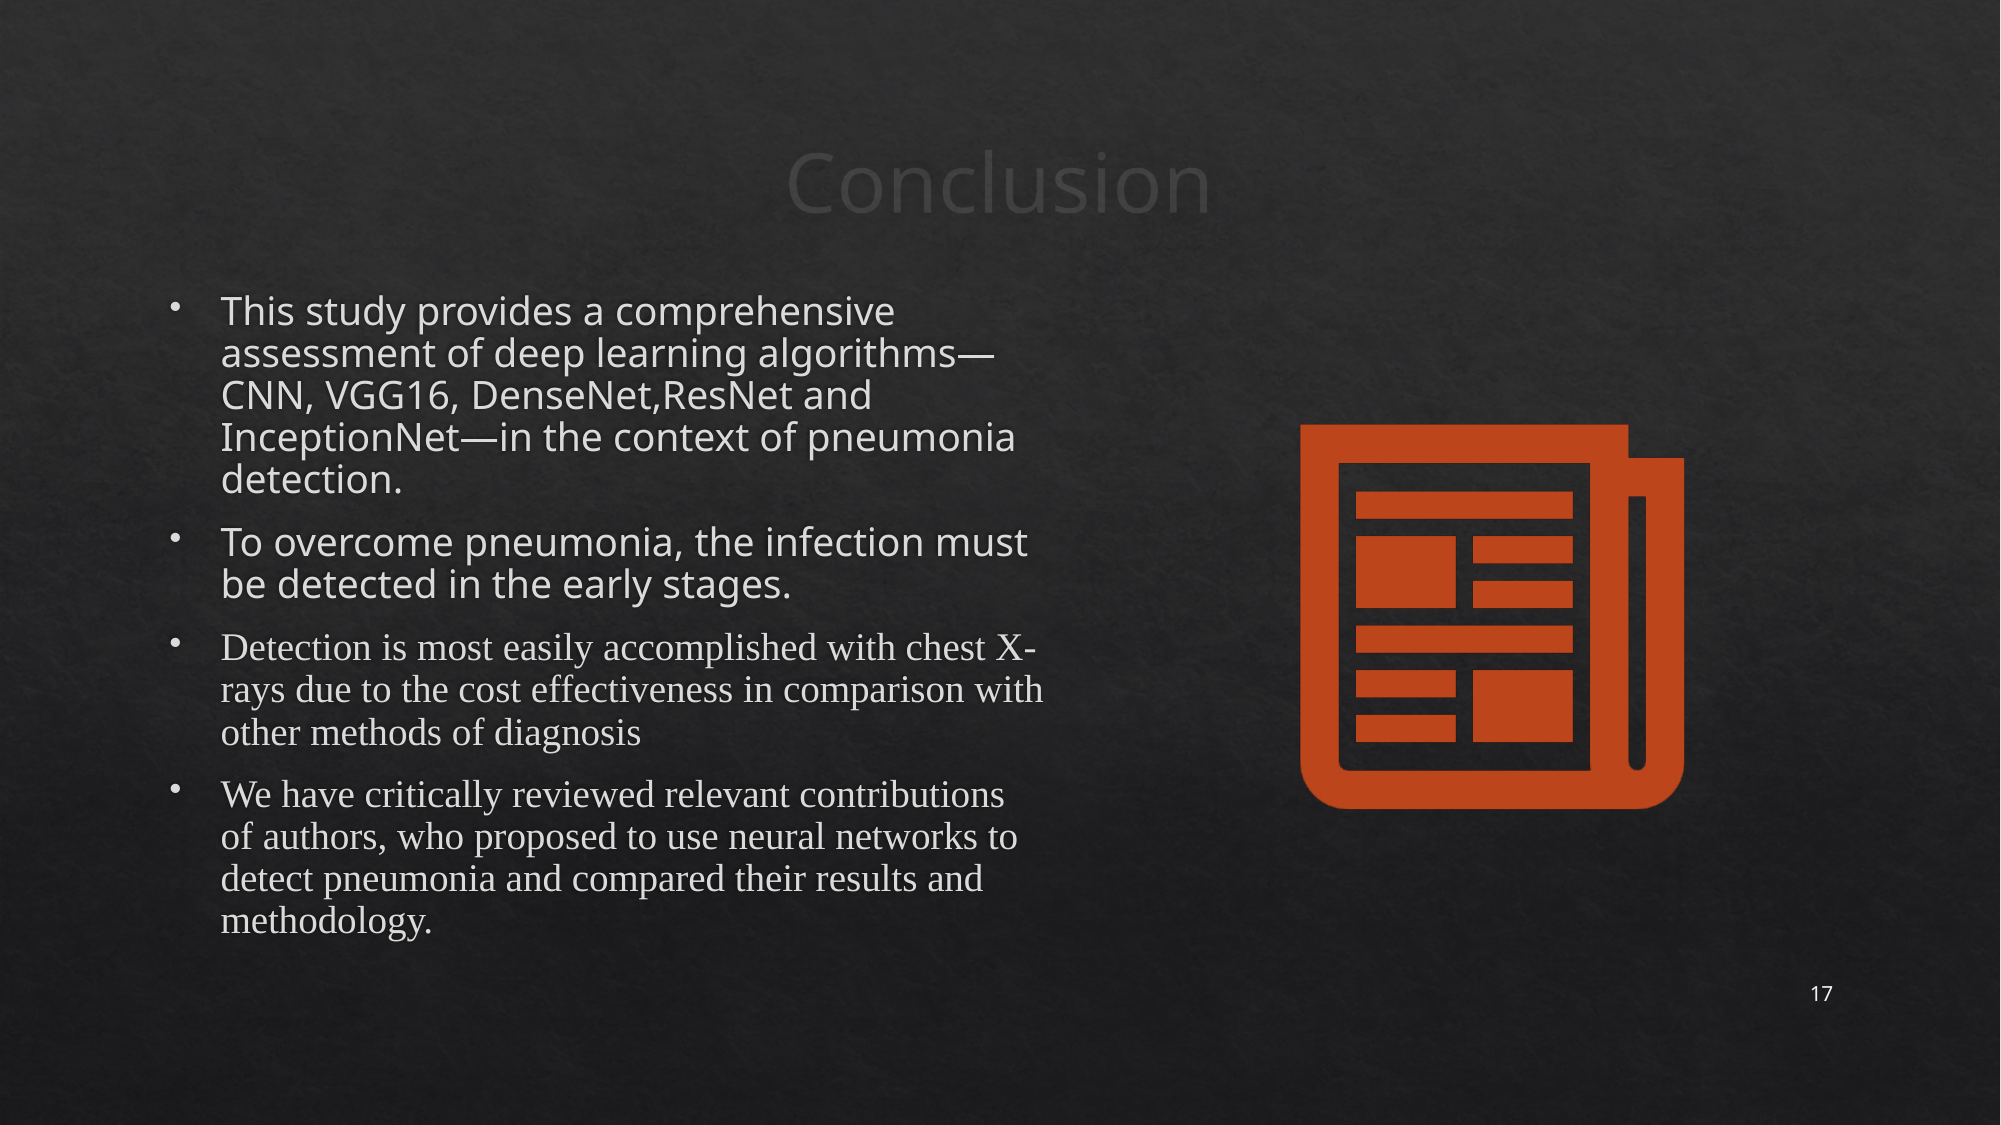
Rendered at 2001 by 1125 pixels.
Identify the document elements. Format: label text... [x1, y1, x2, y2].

title Conclusion [149, 99, 1849, 260]
picture [1225, 349, 1761, 885]
list This study provides a comprehensive assessment of deep learning algorithms—CNN, VGG16, DenseNet,ResNet and InceptionNet—in the context of pneumonia detection. To overcome pneumonia, the infection must be detected in the early stages. Detection is most easily accomplished with chest X-rays due to the cost effectiveness in comparison with other methods of diagnosis We have critically reviewed relevant contributions of authors, who proposed to use neural networks to detect pneumonia and compared their results and methodology. [149, 284, 1060, 950]
slide_number 17 [1724, 965, 1849, 1025]
